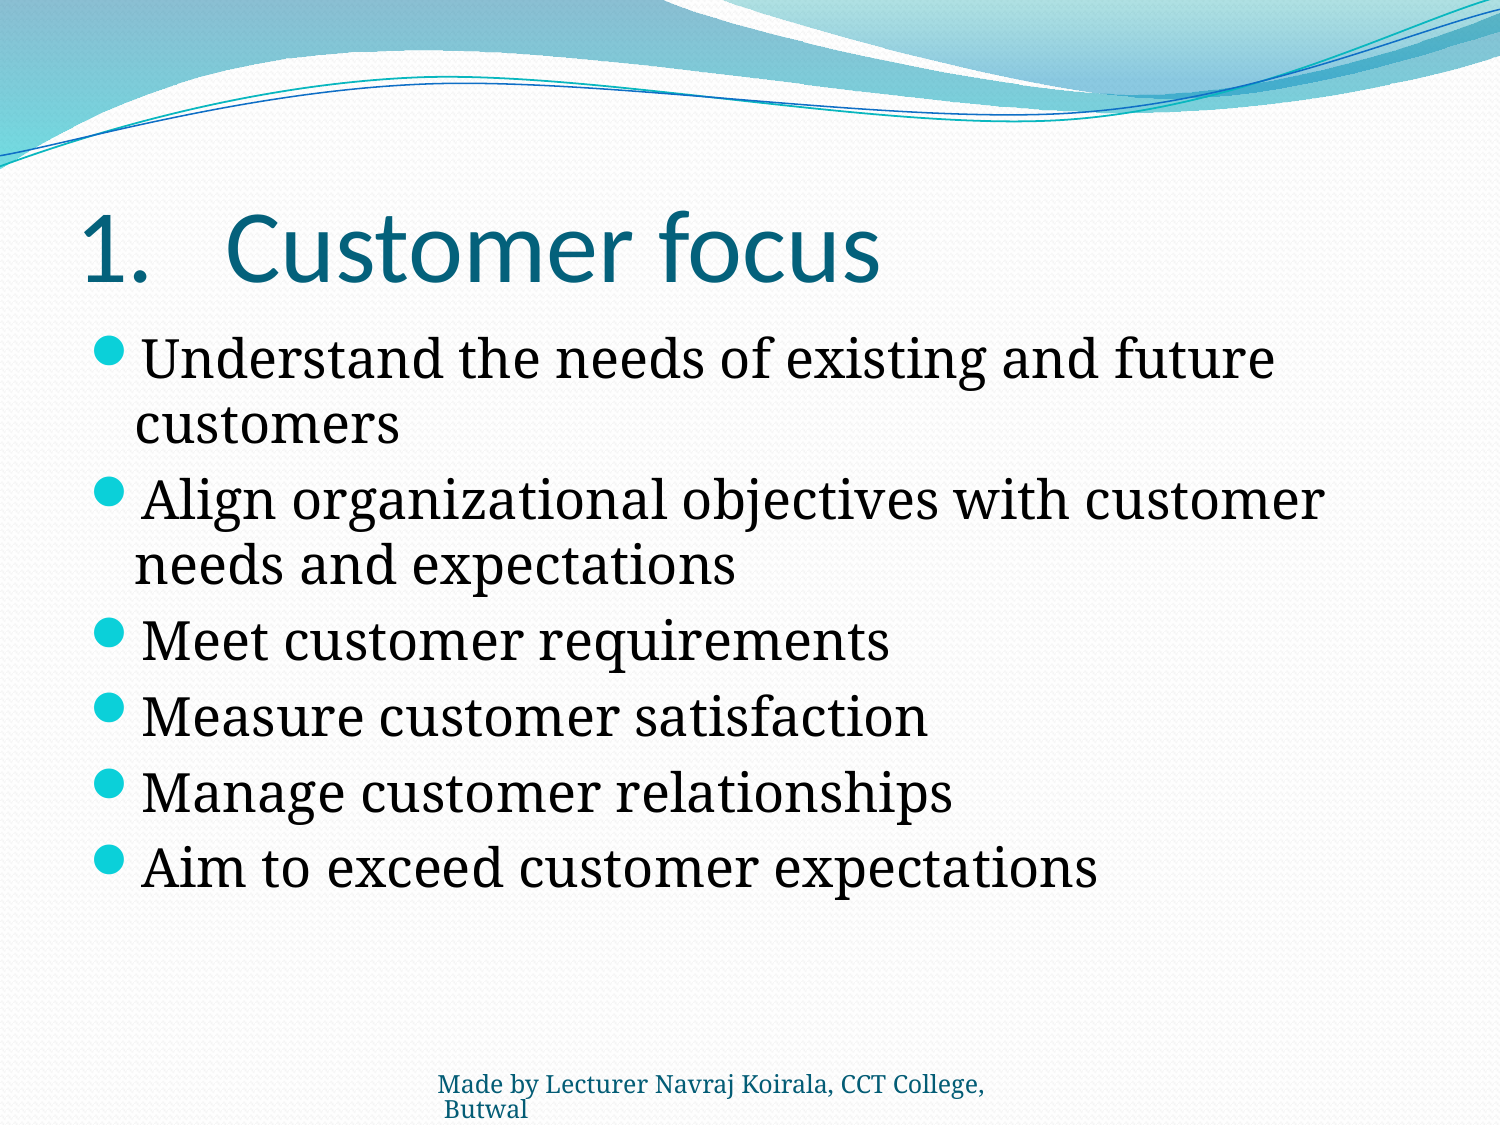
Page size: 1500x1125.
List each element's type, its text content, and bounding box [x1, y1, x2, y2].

title 1. Customer focus [75, 115, 1425, 303]
list Understand the needs of existing and future customers Align organizational objectives with customer needs and expectations Meet customer requirements Measure customer satisfaction Manage customer relationships Aim to exceed customer expectations [75, 317, 1425, 1038]
footer Made by Lecturer Navraj Koirala, CCT College, Butwal [437, 1042, 988, 1103]
